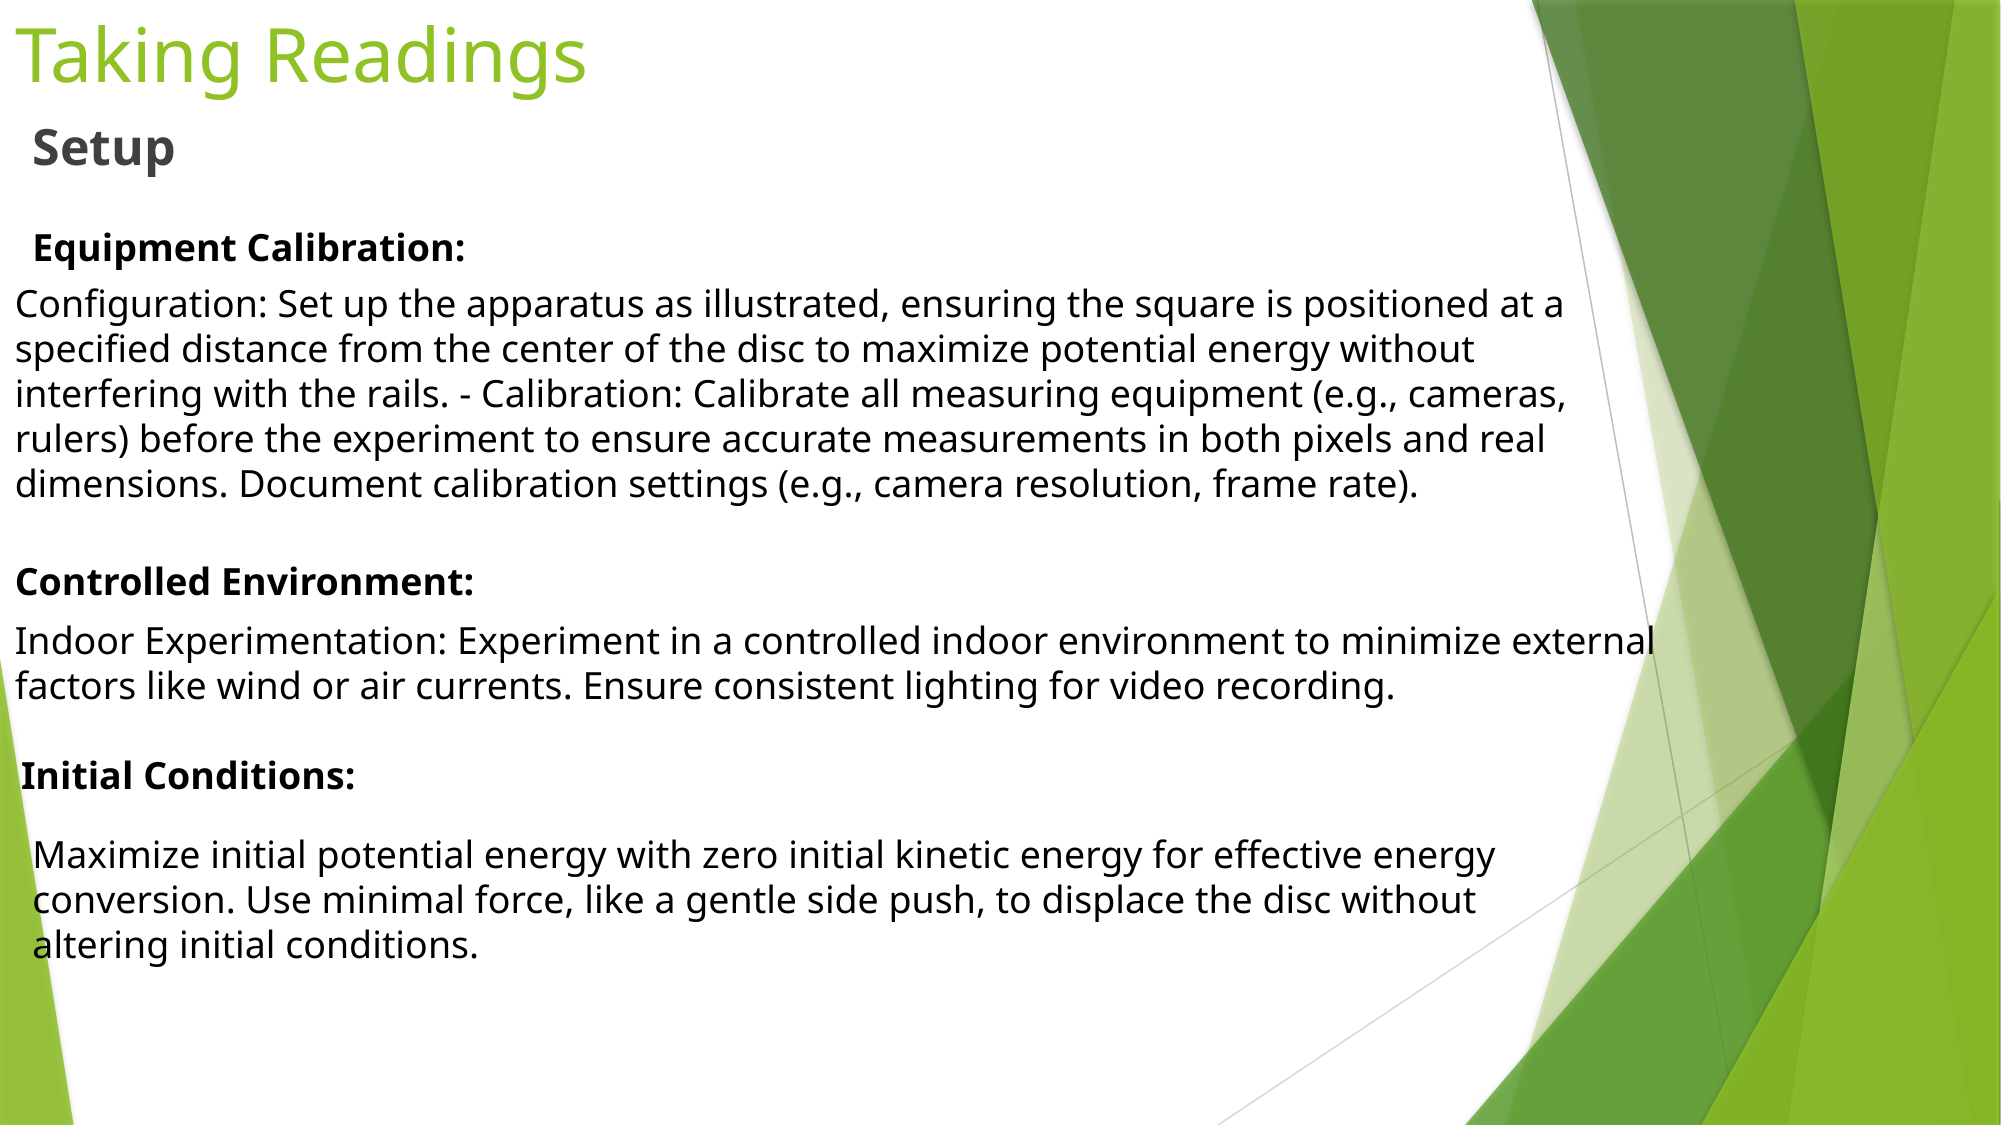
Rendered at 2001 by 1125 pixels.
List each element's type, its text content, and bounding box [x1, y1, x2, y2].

text_box Maximize initial potential energy with zero initial kinetic energy for effective energy conversion. Use minimal force, like a gentle side push, to displace the disc without altering initial conditions. [17, 823, 1612, 974]
text_box Configuration: Set up the apparatus as illustrated, ensuring the square is positioned at a specified distance from the center of the disc to maximize potential energy without interfering with the rails. - Calibration: Calibrate all measuring equipment (e.g., cameras, rulers) before the experiment to ensure accurate measurements in both pixels and real dimensions. Document calibration settings (e.g., camera resolution, frame rate). [0, 272, 1660, 513]
text_box Initial Conditions: [6, 744, 495, 805]
list Setup [17, 108, 484, 184]
title Taking Readings [0, 0, 1411, 217]
text_box Controlled Environment: [0, 550, 588, 609]
text_box Indoor Experimentation: Experiment in a controlled indoor environment to minimize external factors like wind or air currents. Ensure consistent lighting for video recording. [0, 609, 1727, 715]
text_box Equipment Calibration: [17, 216, 605, 272]
